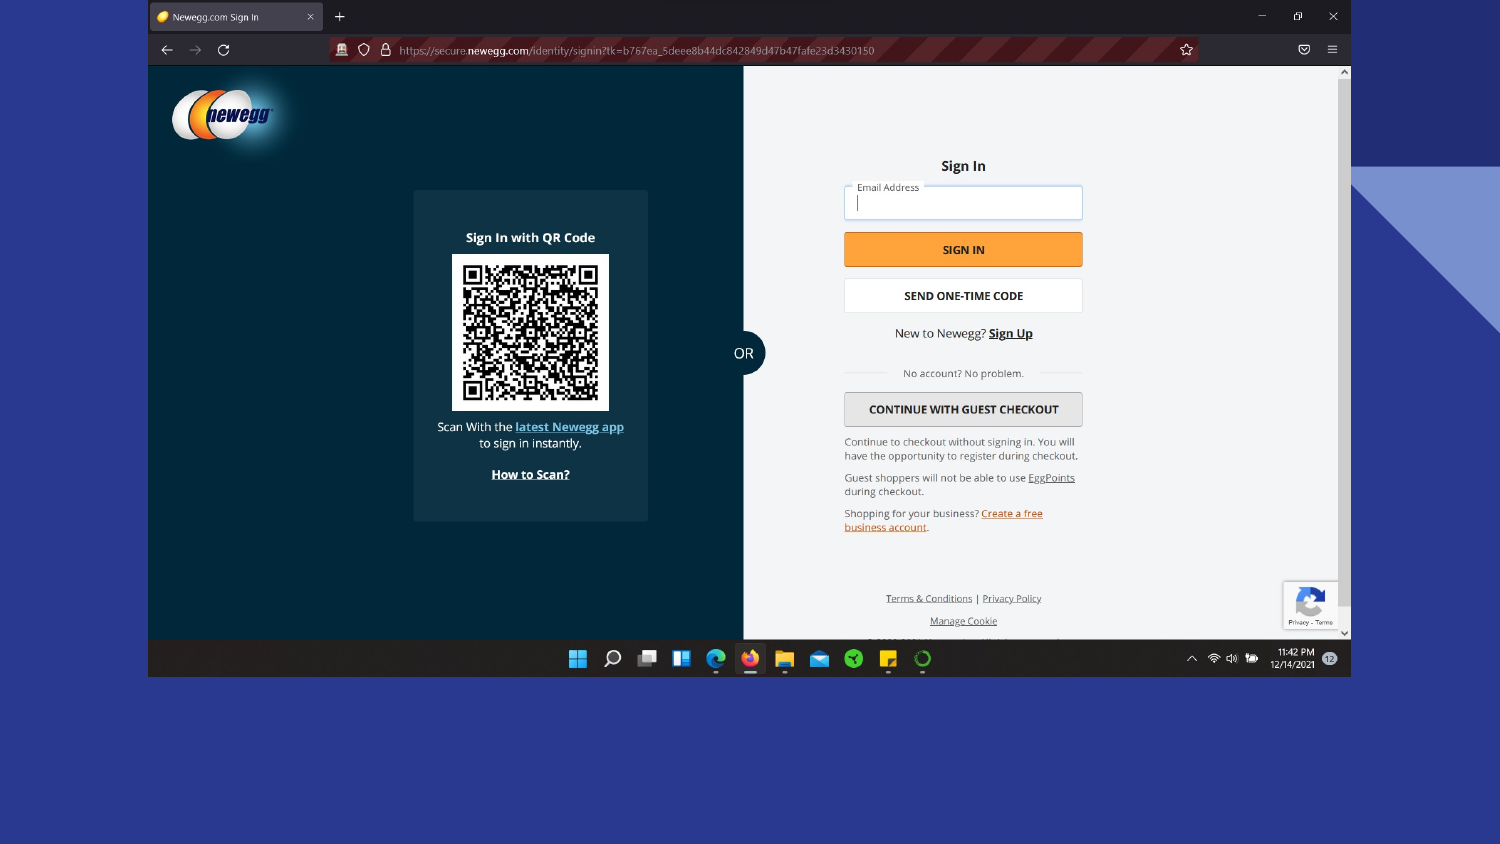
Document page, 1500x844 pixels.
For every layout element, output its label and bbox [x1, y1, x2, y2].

picture [172, 75, 291, 156]
picture [735, 347, 754, 358]
picture [148, 0, 1352, 677]
picture [414, 191, 647, 521]
